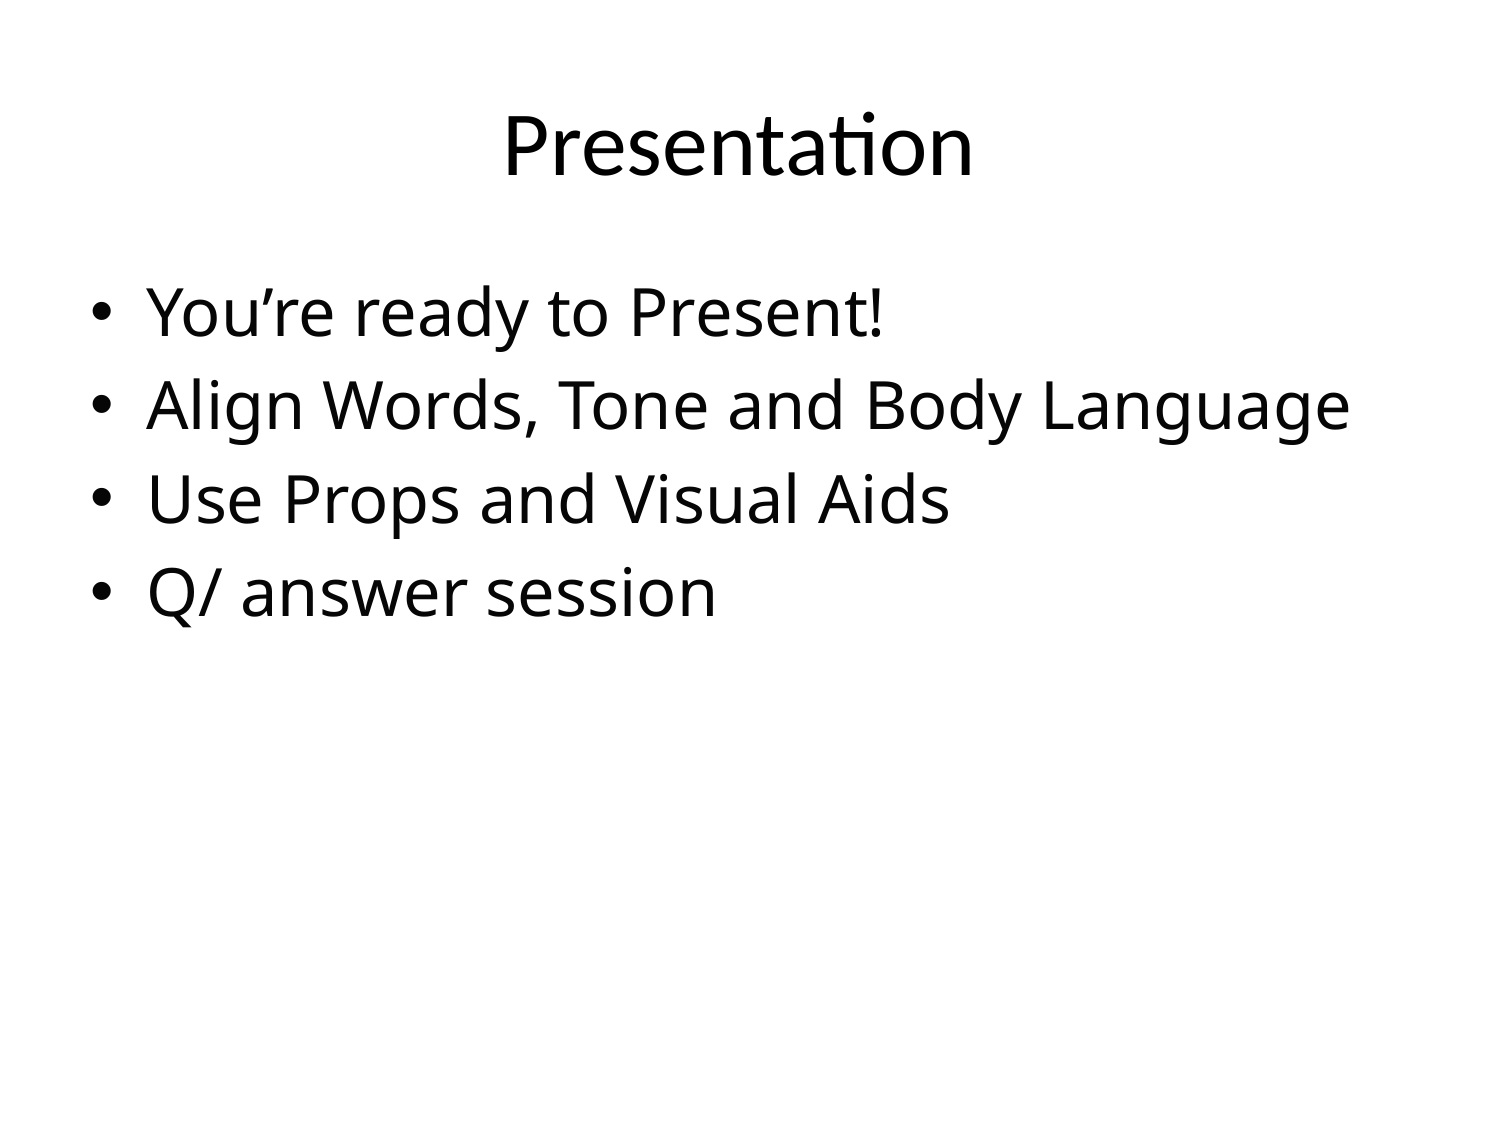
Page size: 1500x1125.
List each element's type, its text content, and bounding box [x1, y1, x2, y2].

title Presentation [75, 45, 1425, 233]
list You’re ready to Present! Align Words, Tone and Body Language Use Props and Visual Aids Q/ answer session [75, 262, 1425, 1005]
